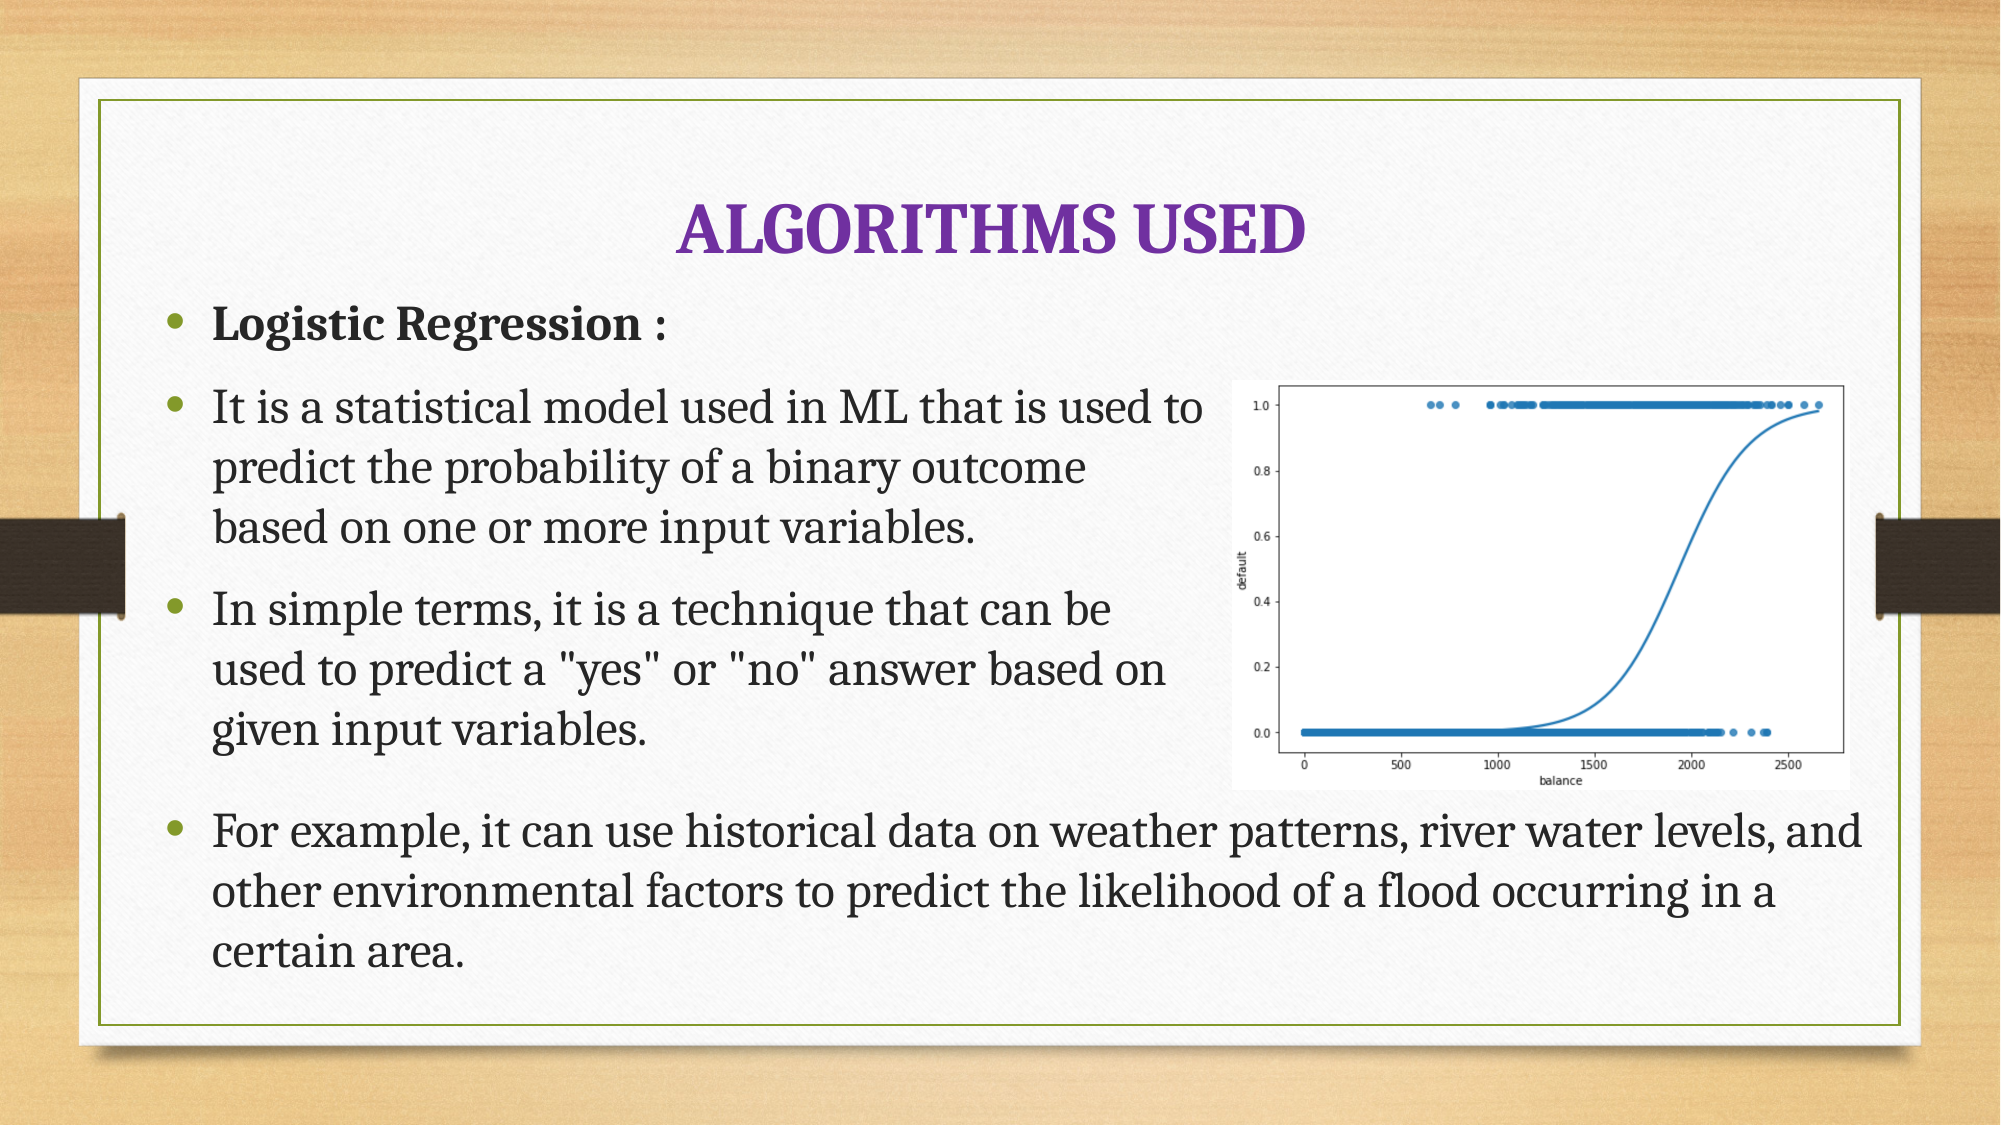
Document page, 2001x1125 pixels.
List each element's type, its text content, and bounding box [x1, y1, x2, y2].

text_box For example, it can use historical data on weather patterns, river water levels, and other environmental factors to predict the likelihood of a flood occurring in a certain area. [149, 790, 1893, 1037]
list Logistic Regression : It is a statistical model used in ML that is used to predict the probability of a binary outcome based on one or more input variables. In simple terms, it is a technique that can be used to predict a "yes" or "no" answer based on given input variables. [150, 283, 1220, 790]
title ALGORITHMS USED [212, 161, 1788, 375]
picture [0, 0, 2001, 1125]
